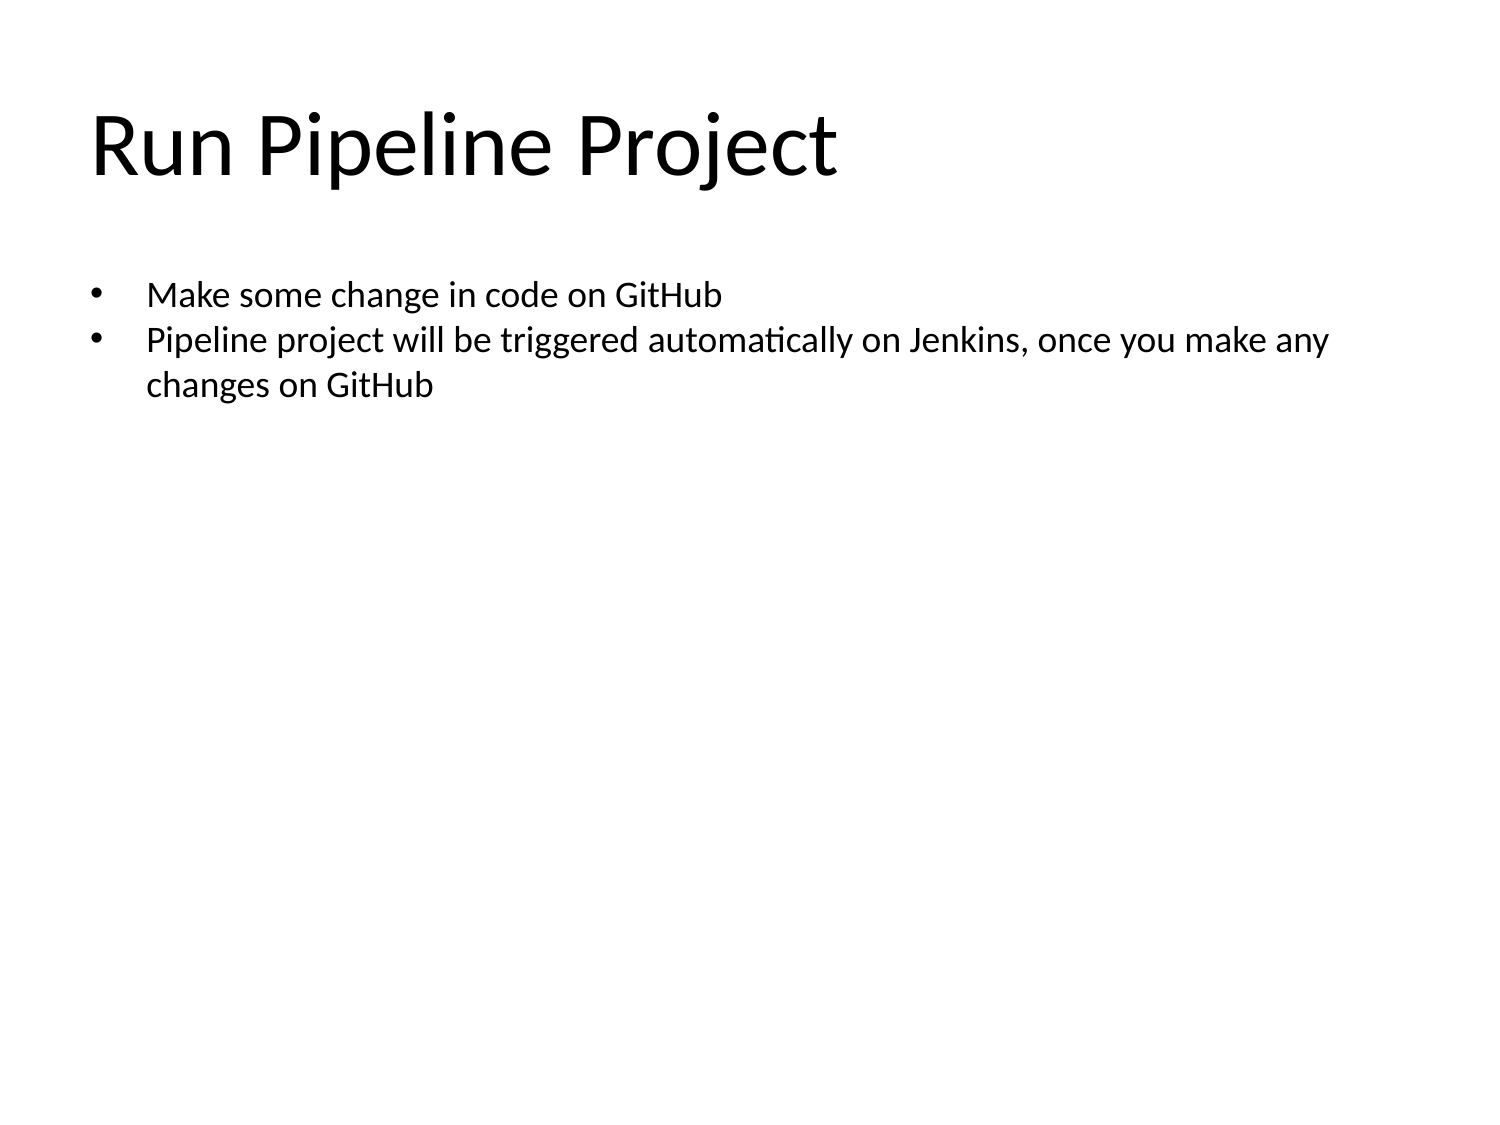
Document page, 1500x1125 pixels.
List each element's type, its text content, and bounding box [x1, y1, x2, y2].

title Run Pipeline Project [75, 45, 1425, 233]
list Make some change in code on GitHub Pipeline project will be triggered automatically on Jenkins, once you make any changes on GitHub [75, 262, 1425, 913]
